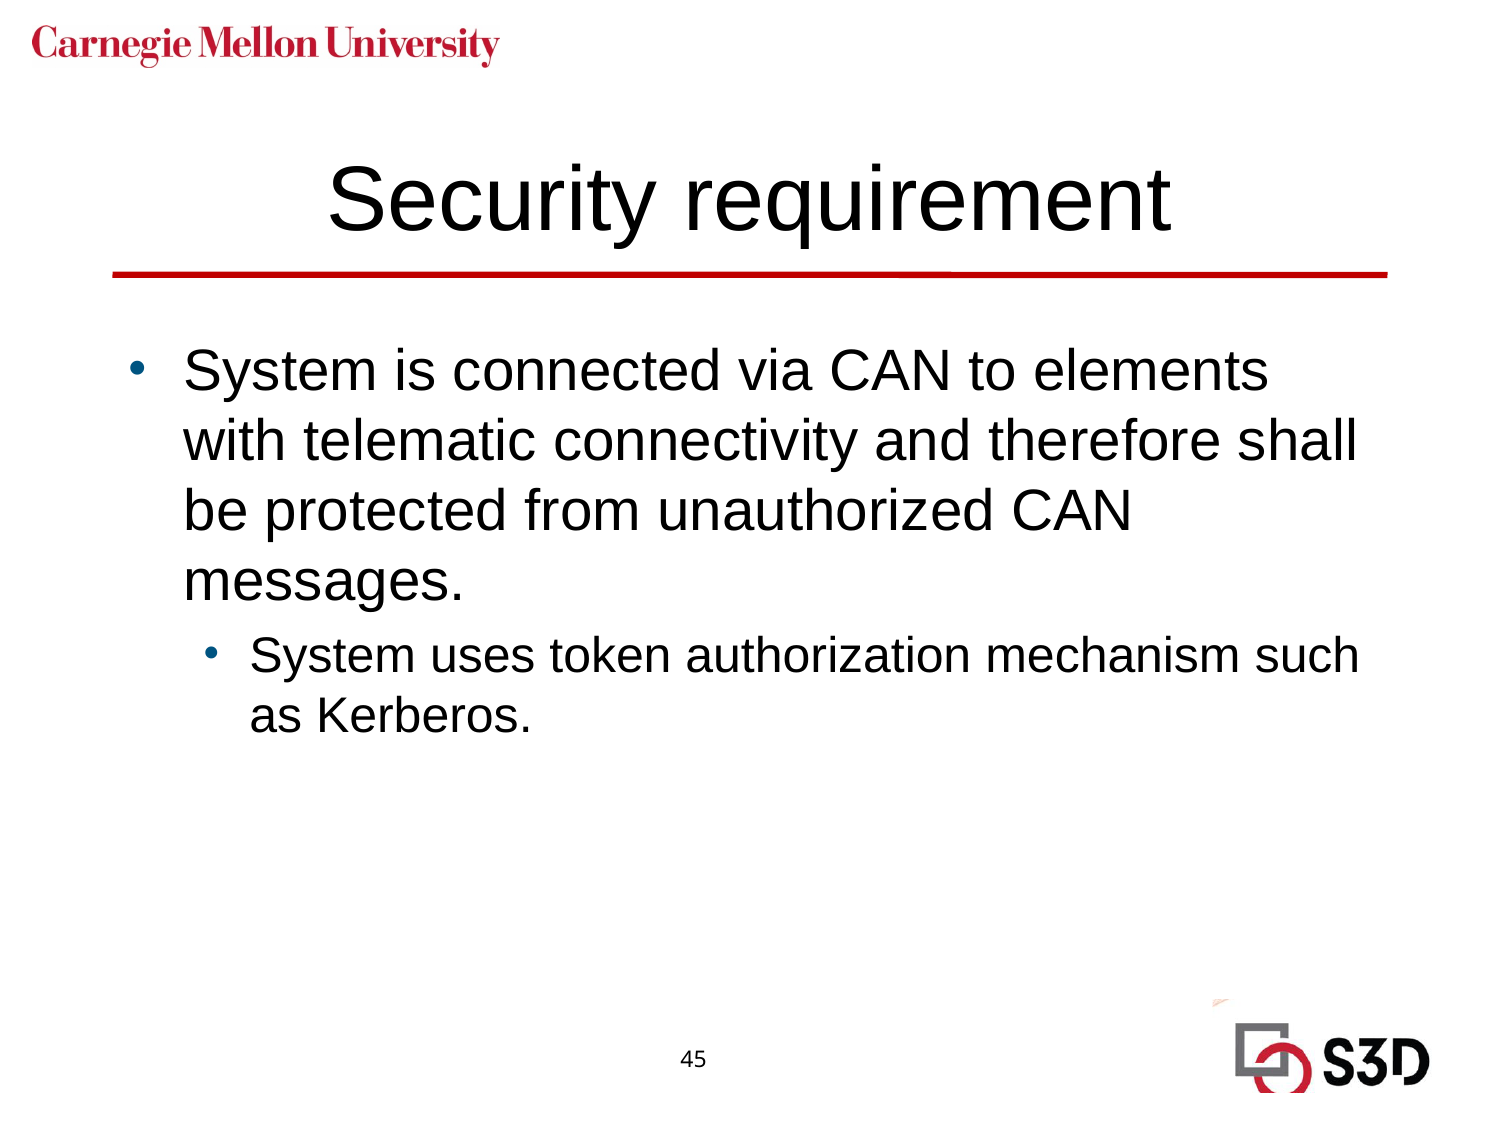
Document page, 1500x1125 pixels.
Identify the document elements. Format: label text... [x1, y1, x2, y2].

picture [32, 25, 500, 68]
list System is connected via CAN to elements with telematic connectivity and therefore shall be protected from unauthorized CAN messages. System uses token authorization mechanism such as Kerberos. [112, 324, 1388, 988]
title Security requirement [112, 99, 1388, 288]
